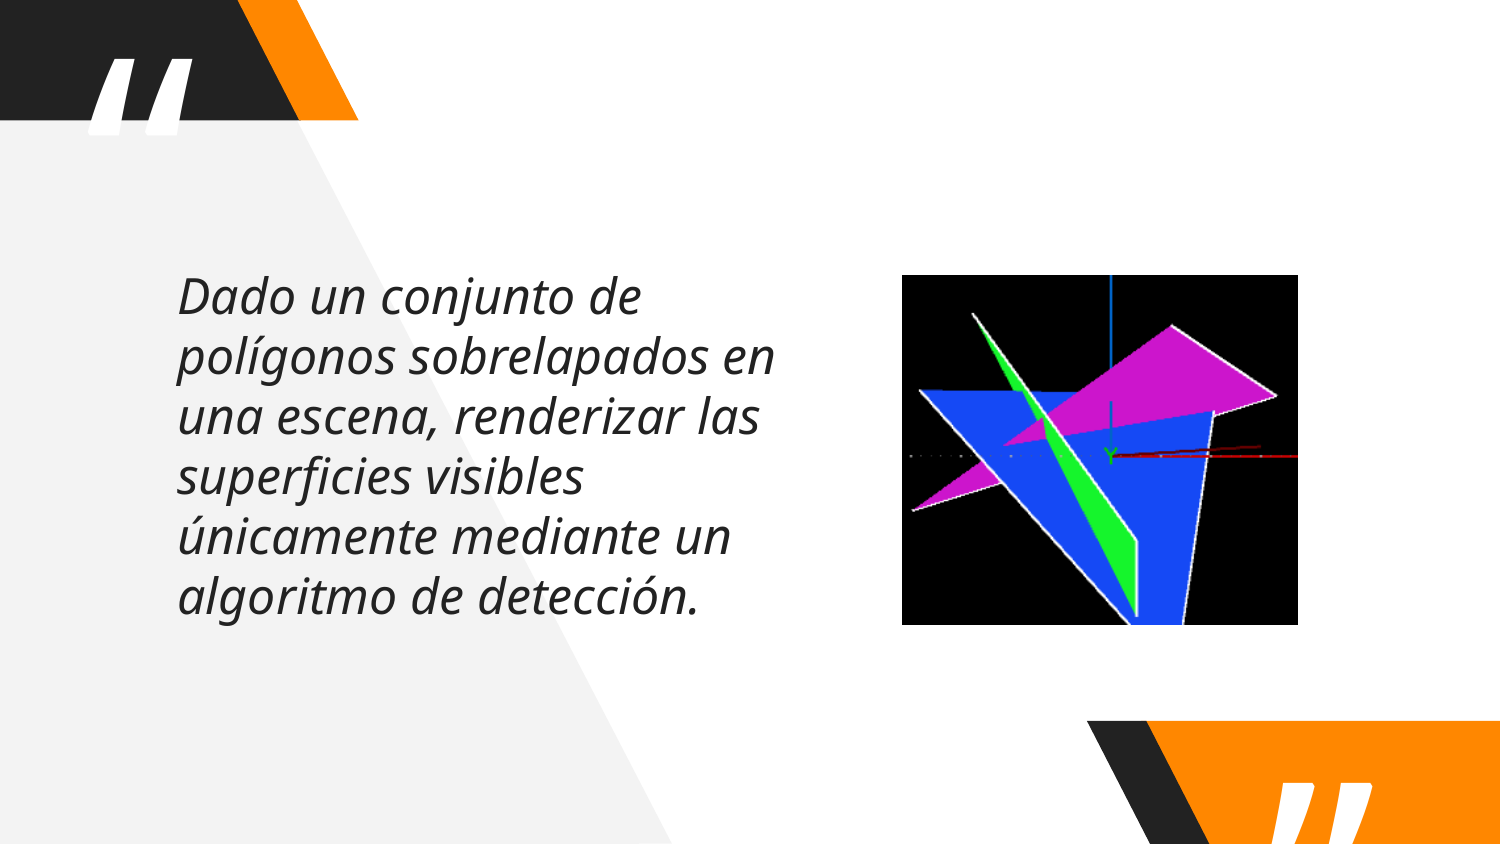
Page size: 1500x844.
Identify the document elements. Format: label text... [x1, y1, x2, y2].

picture [902, 275, 1298, 625]
list Dado un conjunto de polígonos sobrelapados en una escena, renderizar las superficies visibles únicamente mediante un algoritmo de detección. [162, 167, 825, 721]
